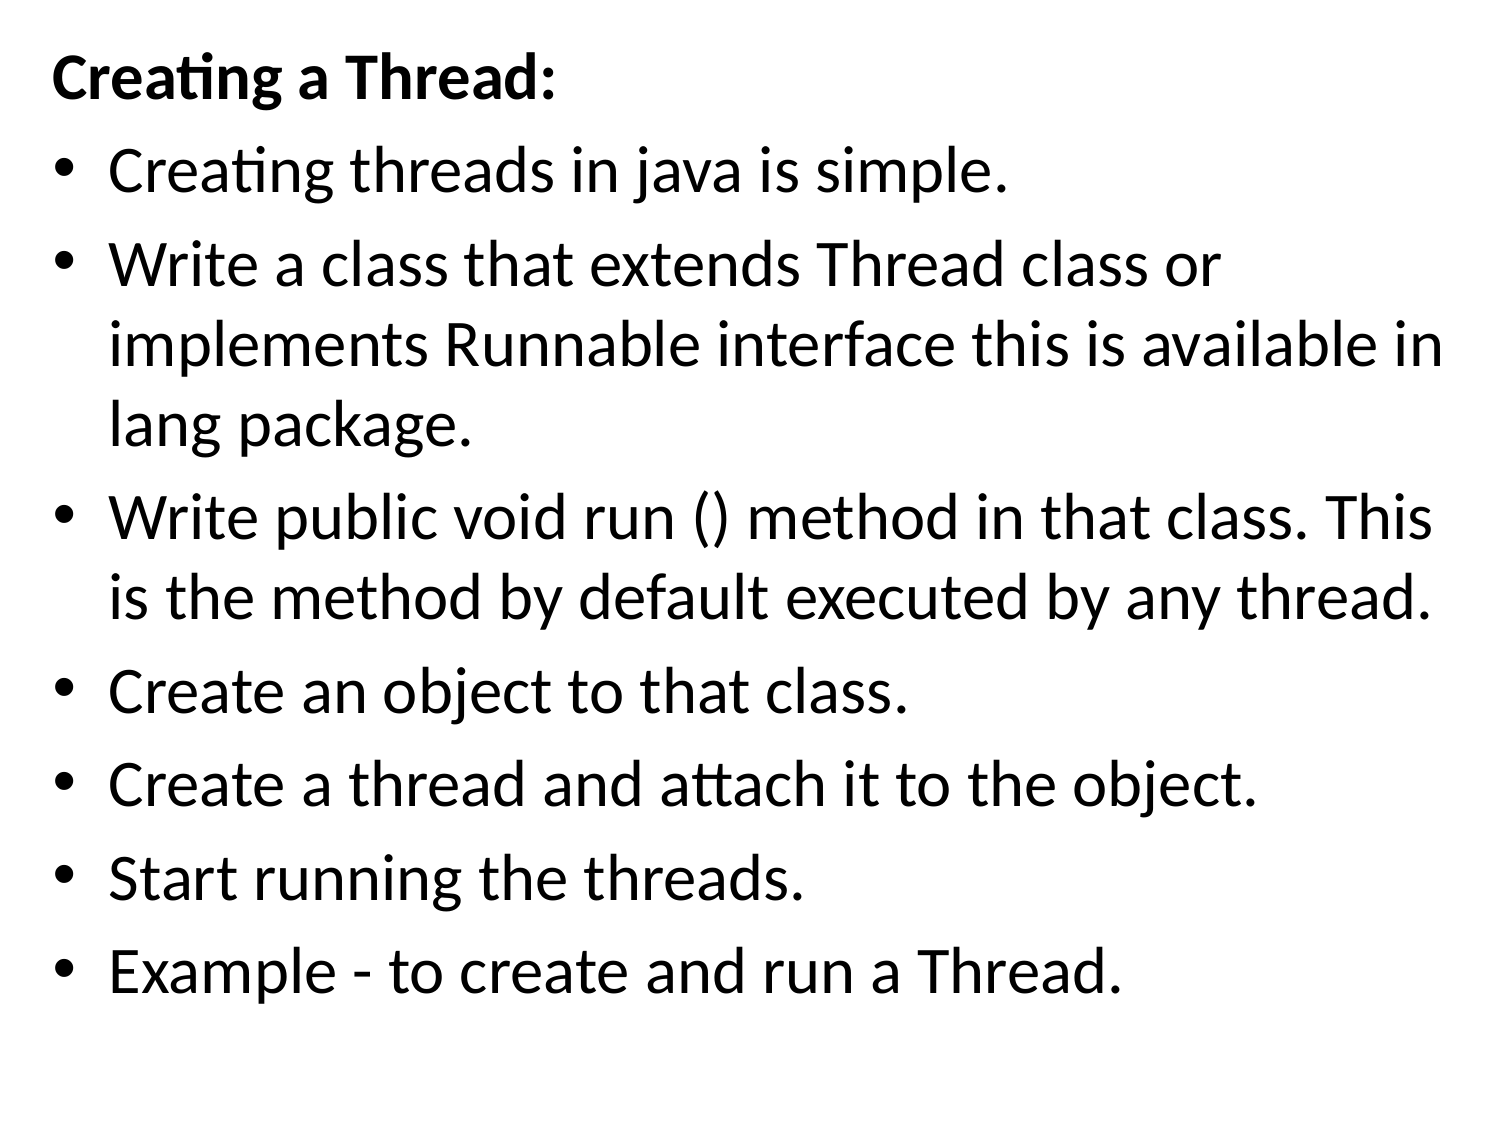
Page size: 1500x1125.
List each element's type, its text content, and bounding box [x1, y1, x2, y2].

list Creating a Thread: Creating threads in java is simple. Write a class that extends Thread class or implements Runnable interface this is available in lang package. Write public void run () method in that class. This is the method by default executed by any thread. Create an object to that class. Create a thread and attach it to the object. Start running the threads. Example - to create and run a Thread. [37, 24, 1463, 1088]
